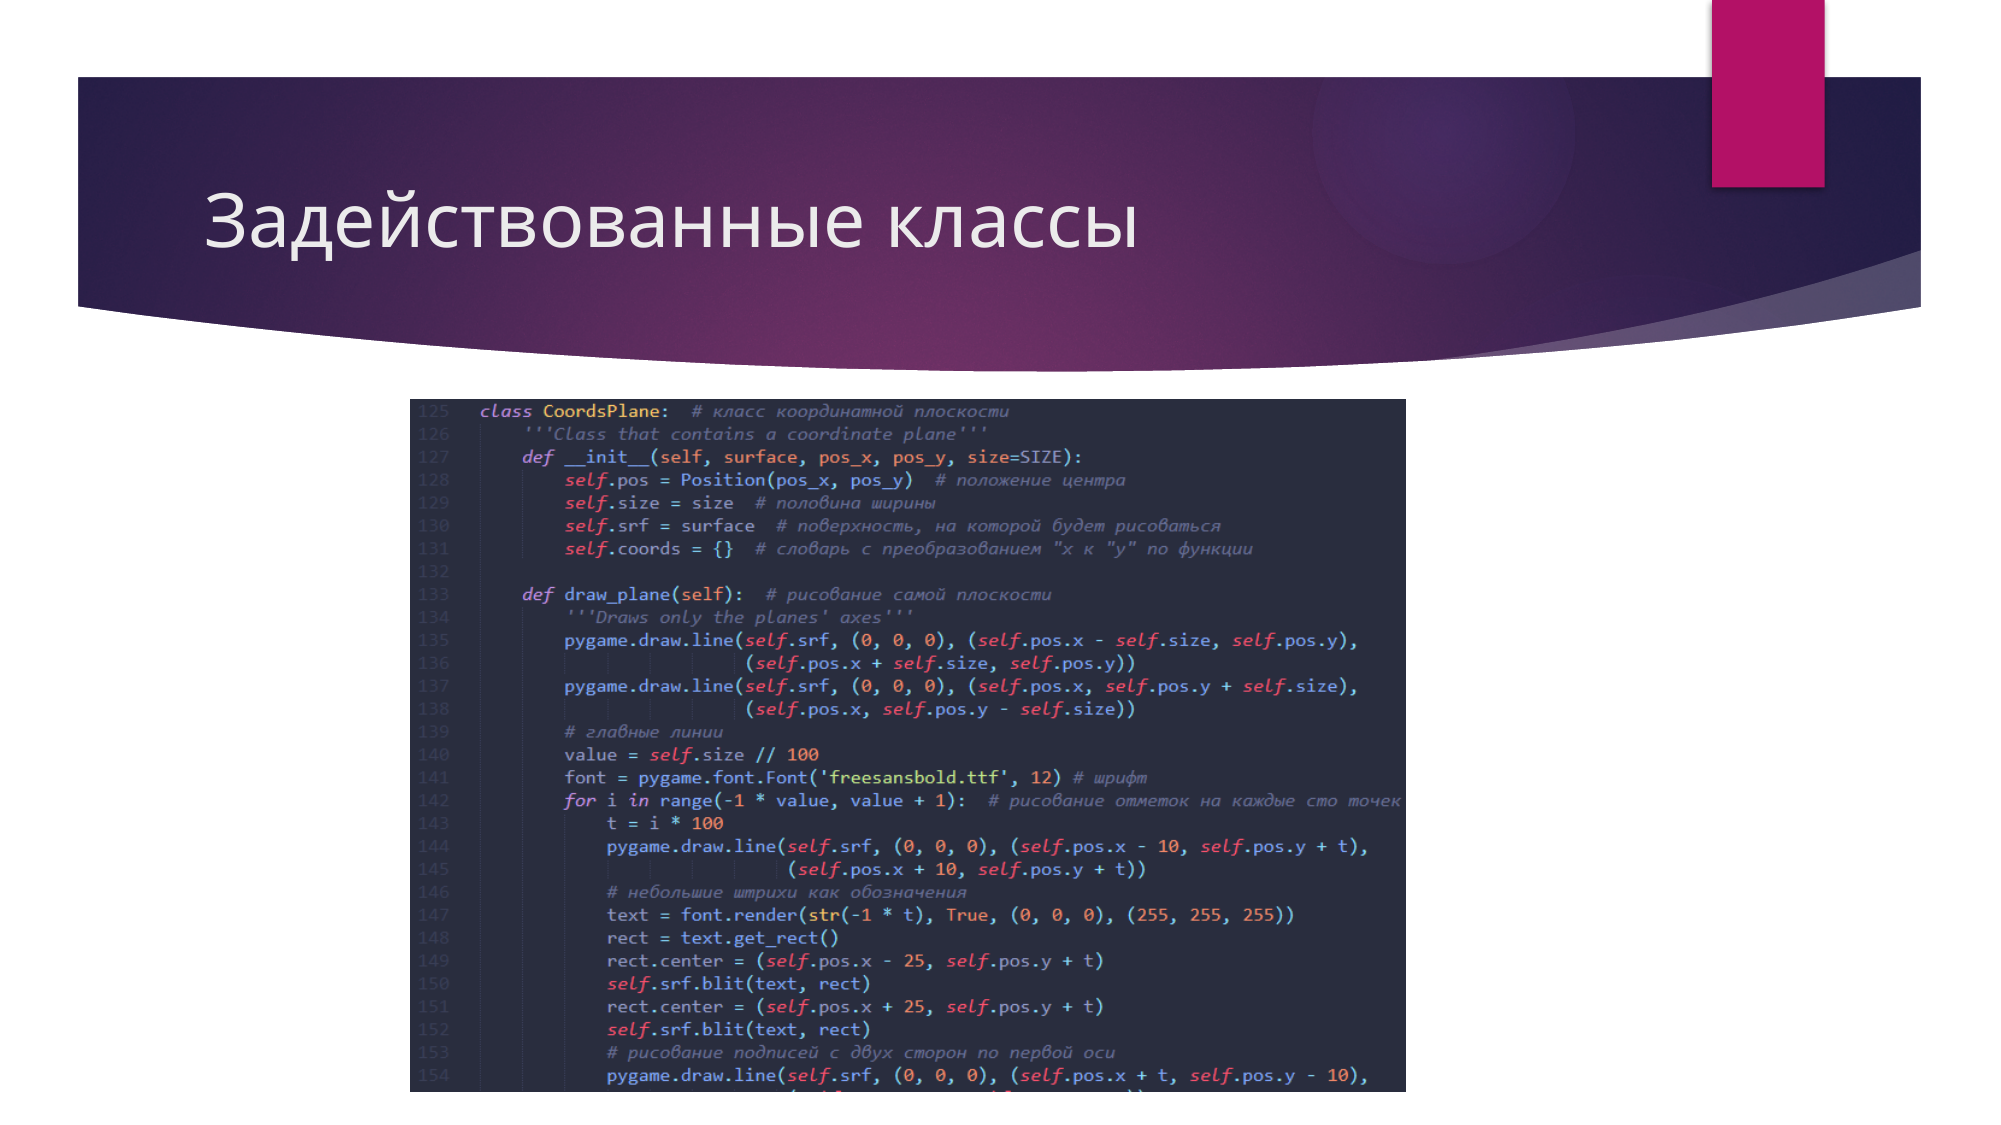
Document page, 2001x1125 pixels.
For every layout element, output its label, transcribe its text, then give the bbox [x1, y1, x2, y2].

picture [410, 399, 1406, 1092]
title Задействованные классы [189, 159, 1627, 276]
